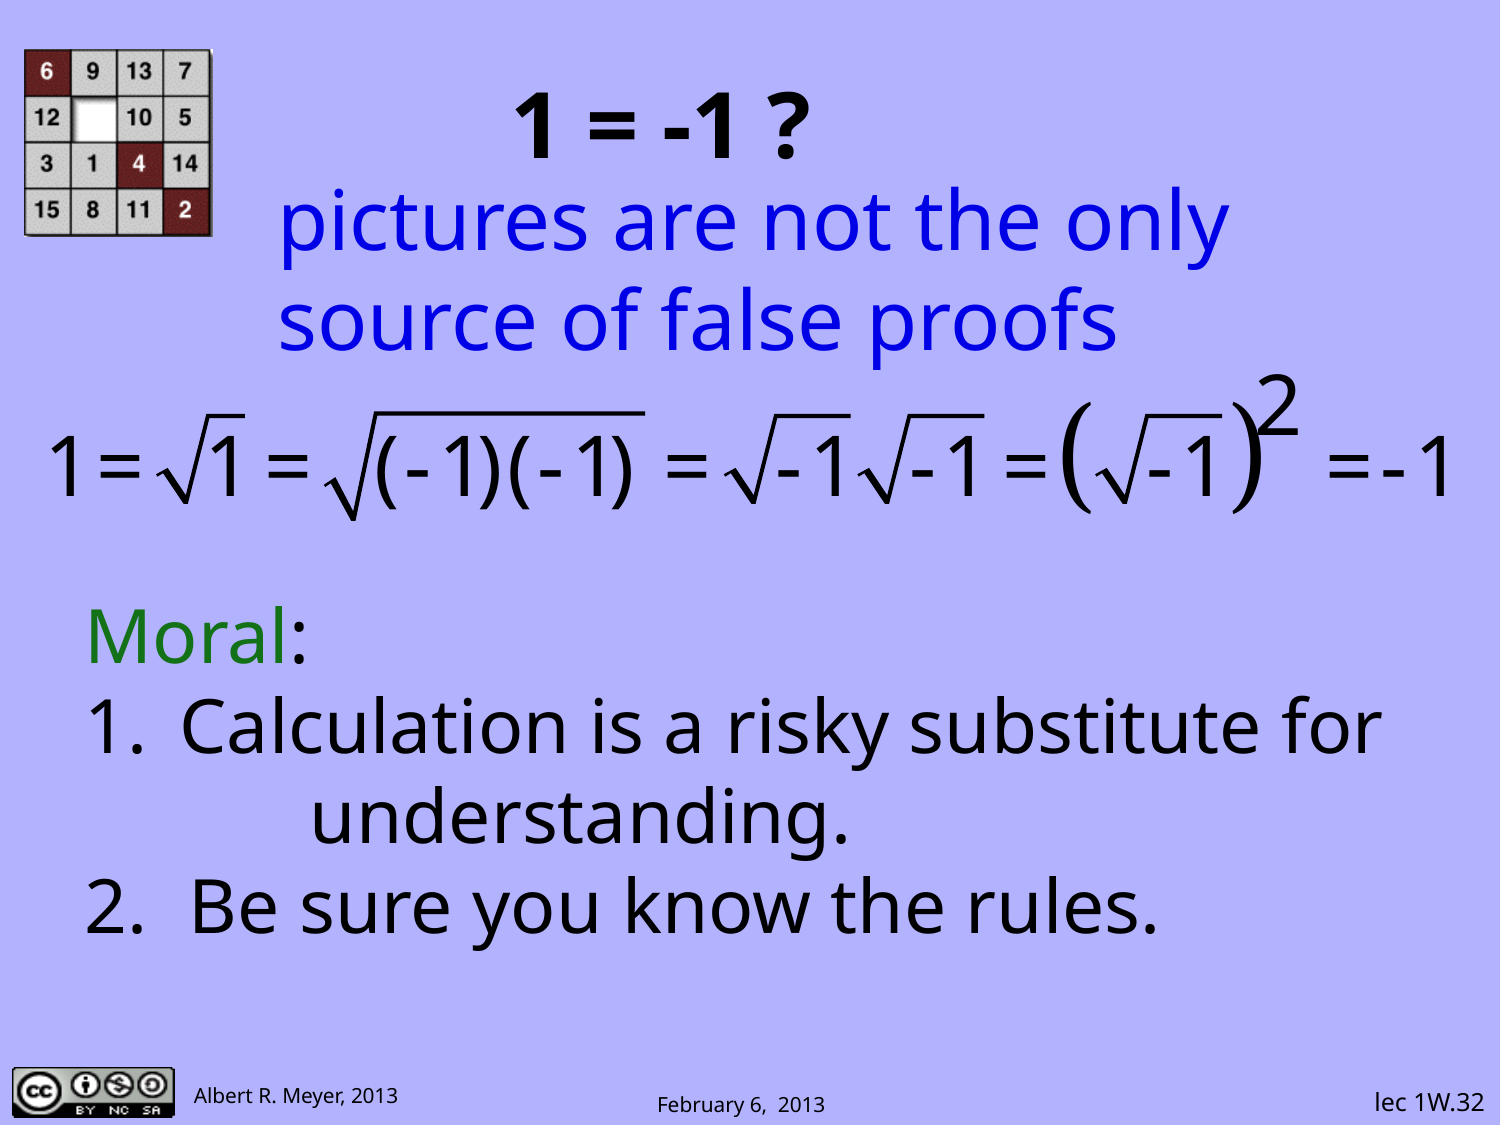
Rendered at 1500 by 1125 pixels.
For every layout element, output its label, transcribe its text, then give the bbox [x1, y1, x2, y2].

text_box Moral: Calculation is a risky substitute for understanding. Be sure you know the rules. [70, 581, 1437, 1046]
picture [24, 49, 213, 237]
picture [12, 1067, 175, 1118]
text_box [37, 356, 1468, 561]
title 1 = -1 ? [494, 27, 997, 160]
text_box pictures are not the only source of false proofs [262, 160, 1246, 354]
slide_number lec 1W.32 [1301, 1074, 1500, 1125]
